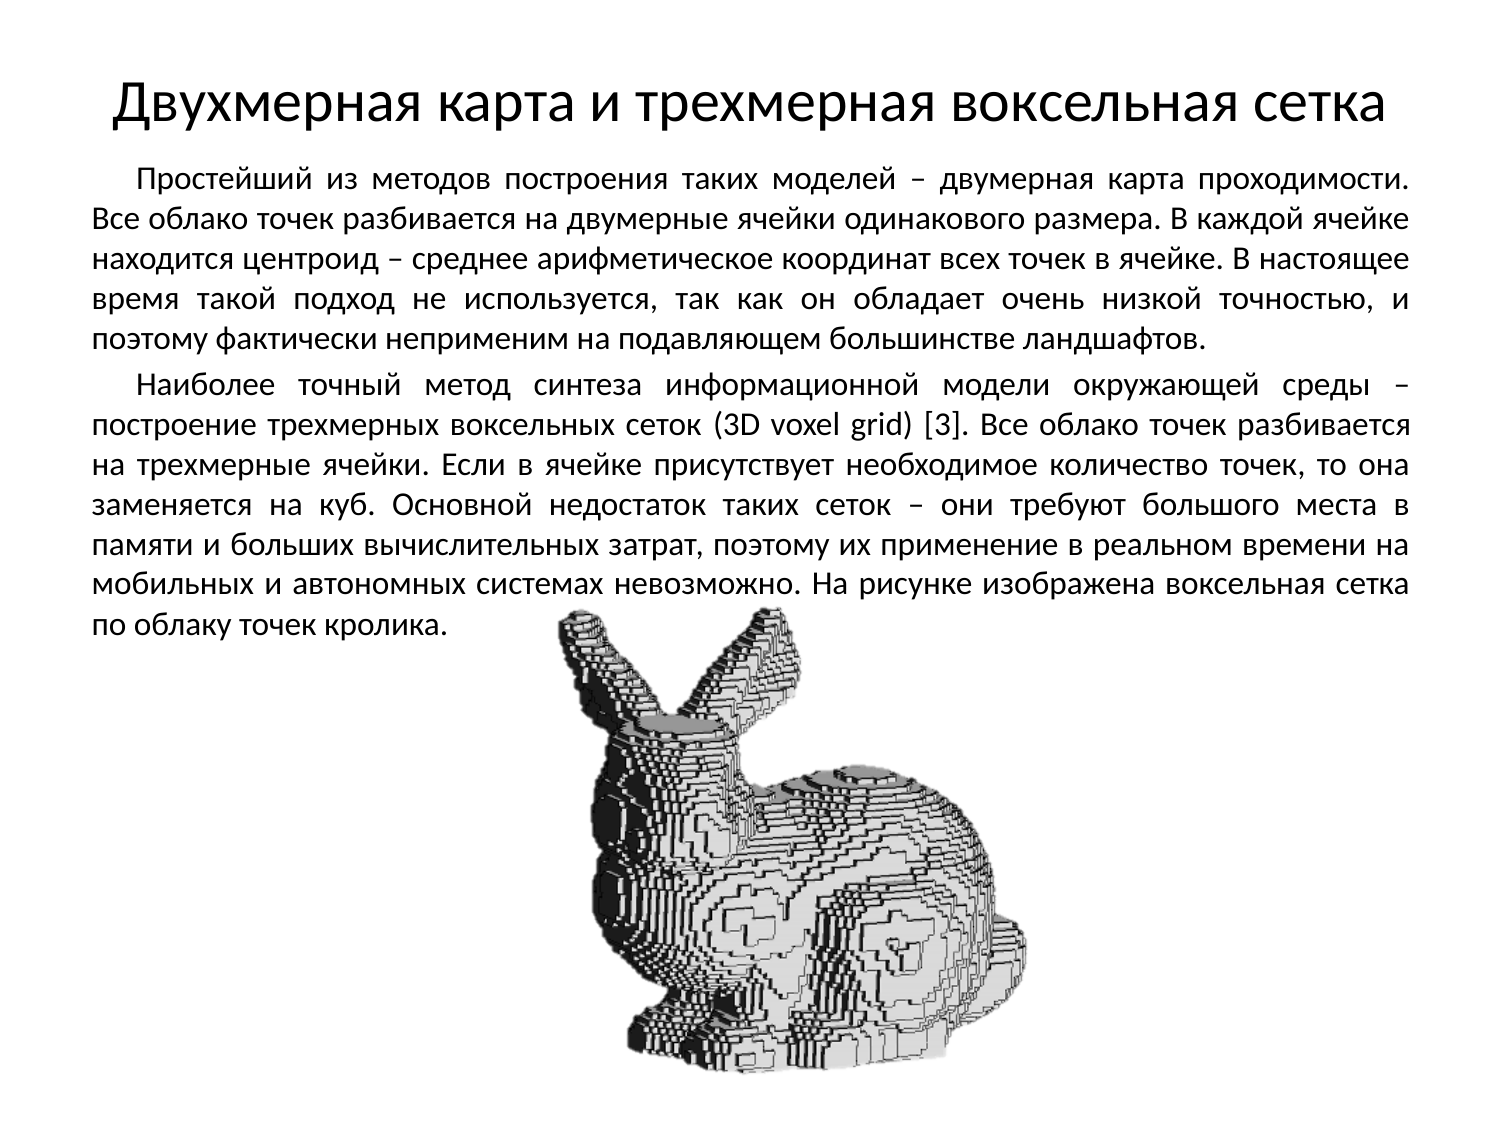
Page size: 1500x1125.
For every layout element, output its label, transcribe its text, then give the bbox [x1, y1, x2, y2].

picture [548, 597, 1036, 1083]
list Простейший из методов построения таких моделей – двумерная карта проходимости. Все облако точек разбивается на двумерные ячейки одинакового размера. В каждой ячейке находится центроид – среднее арифметическое координат всех точек в ячейке. В настоящее время такой подход не используется, так как он обладает очень низкой точностью, и поэтому фактически неприменим на подавляющем большинстве ландшафтов. Наиболее точный метод синтеза информационной модели окружающей среды – построение трехмерных воксельных сеток (3D voxel grid) [3]. Все облако точек разбивается на трехмерные ячейки. Если в ячейке присутствует необходимое количество точек, то она заменяется на куб. Основной недостаток таких сеток – они требуют большого места в памяти и больших вычислительных затрат, поэтому их применение в реальном времени на мобильных и автономных системах невозможно. На рисунке изображена воксельная сетка по облаку точек кролика. [76, 149, 1427, 929]
title Двухмерная карта и трехмерная воксельная сетка [75, 45, 1425, 149]
